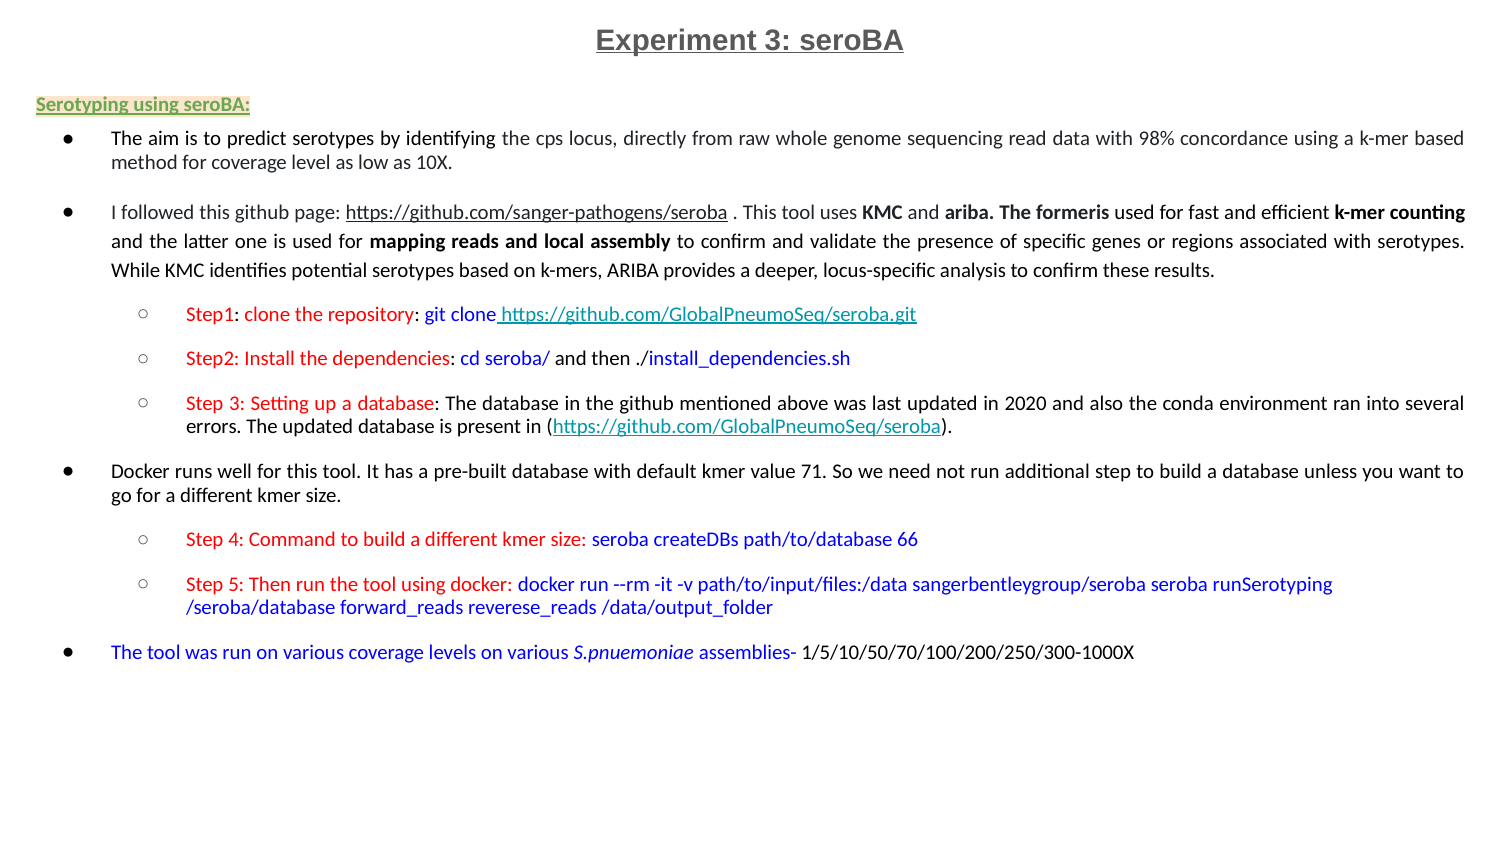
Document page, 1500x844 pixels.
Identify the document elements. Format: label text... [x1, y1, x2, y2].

list Serotyping using seroBA: The aim is to predict serotypes by identifying the cps locus, directly from raw whole genome sequencing read data with 98% concordance using a k-mer based method for coverage level as low as 10X. I followed this github page: https://github.com/sanger-pathogens/seroba . This tool uses KMC and ariba. The formeris used for fast and efficient k-mer counting and the latter one is used for mapping reads and local assembly to confirm and validate the presence of specific genes or regions associated with serotypes. While KMC identifies potential serotypes based on k-mers, ARIBA provides a deeper, locus-specific analysis to confirm these results. Step1: clone the repository: git clone https://github.com/GlobalPneumoSeq/seroba.git Step2: Install the dependencies: cd seroba/ and then ./install_dependencies.sh Step 3: Setting up a database: The database in the github mentioned above was last updated in 2020 and also the conda environment ran into several errors. The updated database is present in (https://github.com/GlobalPneumoSeq/seroba). Docker runs well for this tool. It has a pre-built database with default kmer value 71. So we need not run additional step to build a database unless you want to go for a different kmer size. Step 4: Command to build a different kmer size: seroba createDBs path/to/database 66 Step 5: Then run the tool using docker: docker run --rm -it -v path/to/input/files:/data sangerbentleygroup/seroba seroba runSerotyping /seroba/database forward_reads reverese_reads /data/output_folder The tool was run on various coverage levels on various S.pnuemoniae assemblies- 1/5/10/50/70/100/200/250/300-1000X [21, 77, 1481, 827]
title Experiment 3: seroBA [51, 0, 1449, 71]
